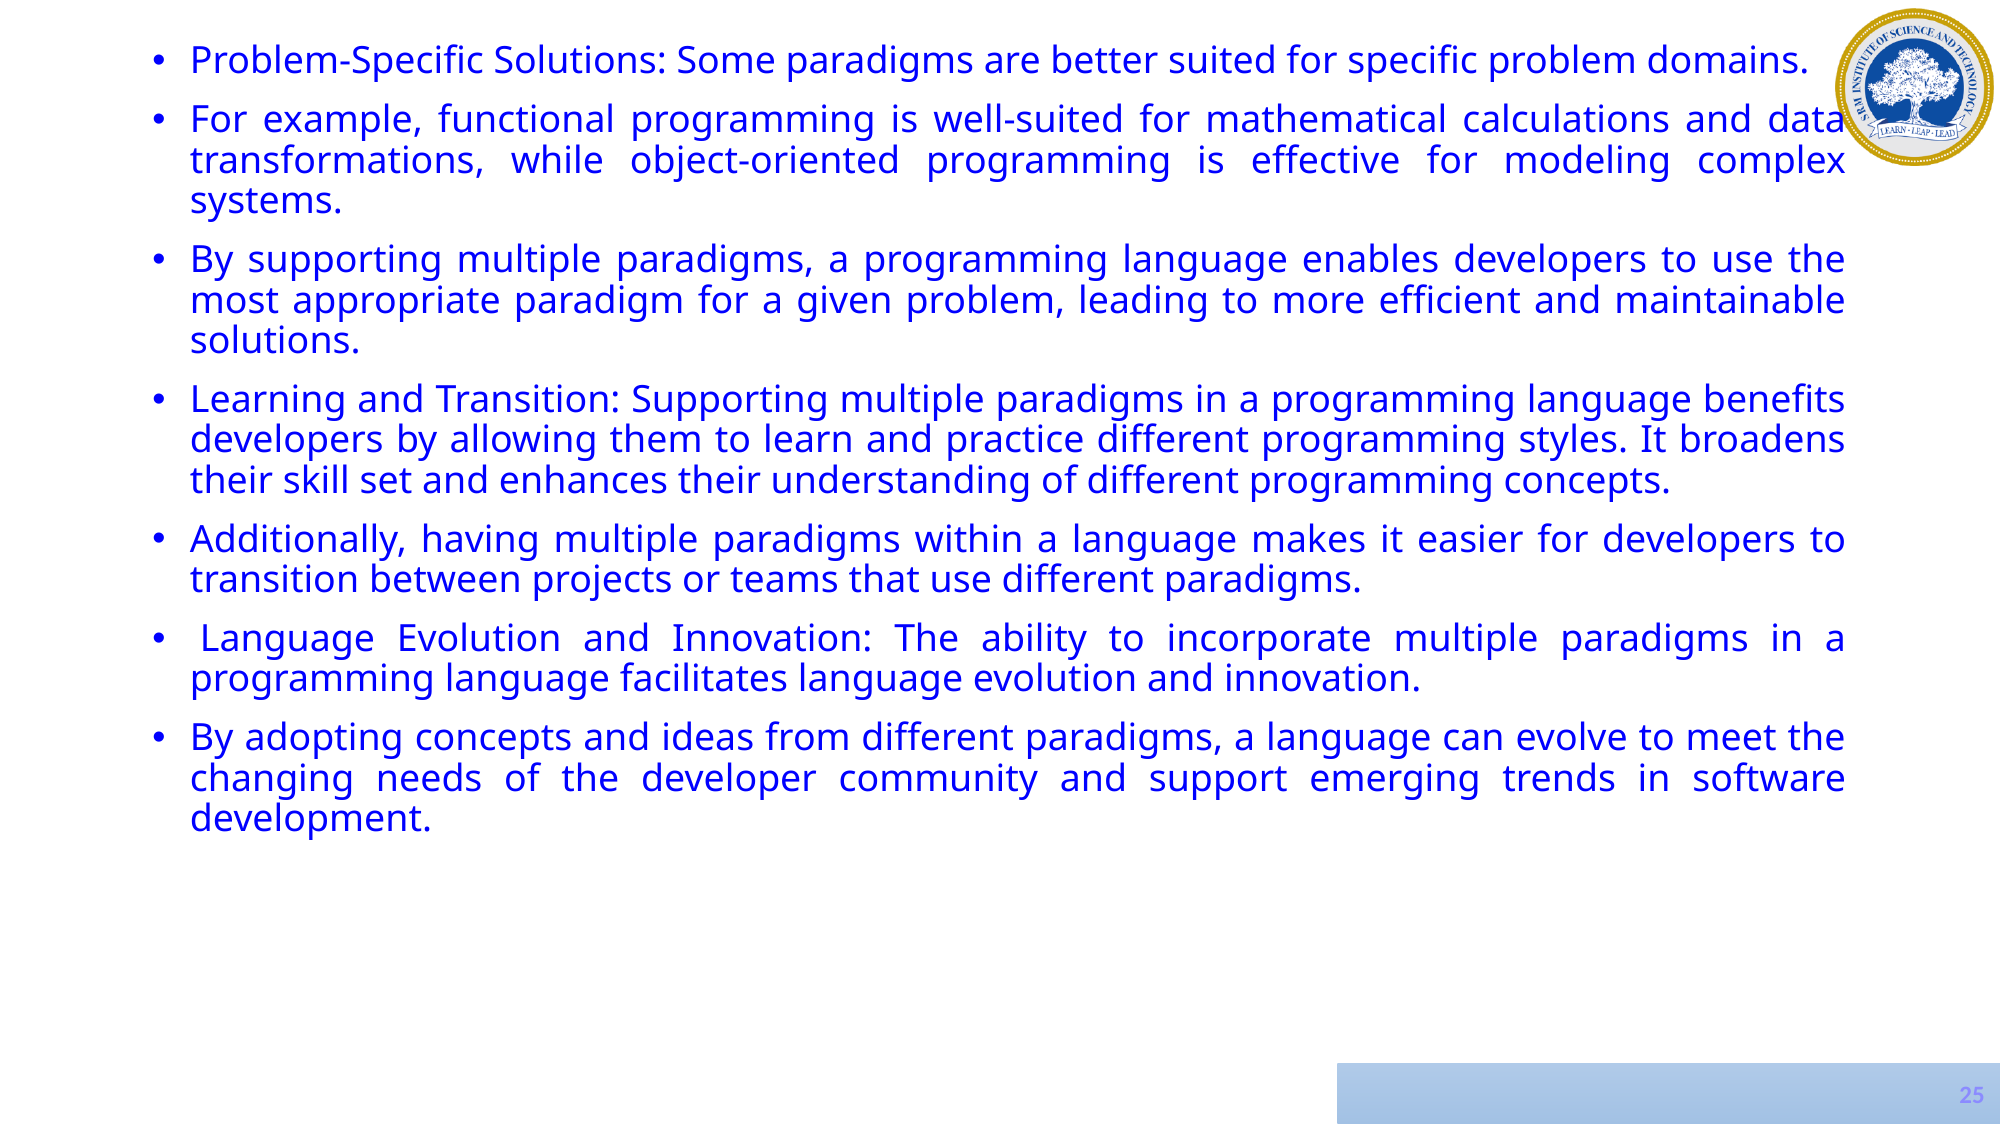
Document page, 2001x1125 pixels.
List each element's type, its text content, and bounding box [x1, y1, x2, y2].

list Problem-Specific Solutions: Some paradigms are better suited for specific problem domains. For example, functional programming is well-suited for mathematical calculations and data transformations, while object-oriented programming is effective for modeling complex systems. By supporting multiple paradigms, a programming language enables developers to use the most appropriate paradigm for a given problem, leading to more efficient and maintainable solutions. Learning and Transition: Supporting multiple paradigms in a programming language benefits developers by allowing them to learn and practice different programming styles. It broadens their skill set and enhances their understanding of different programming concepts. Additionally, having multiple paradigms within a language makes it easier for developers to transition between projects or teams that use different paradigms. Language Evolution and Innovation: The ability to incorporate multiple paradigms in a programming language facilitates language evolution and innovation. By adopting concepts and ideas from different paradigms, a language can evolve to meet the changing needs of the developer community and support emerging trends in software development. [137, 34, 1863, 980]
slide_number 25 [1337, 1063, 2000, 1124]
picture [1835, 8, 1994, 166]
